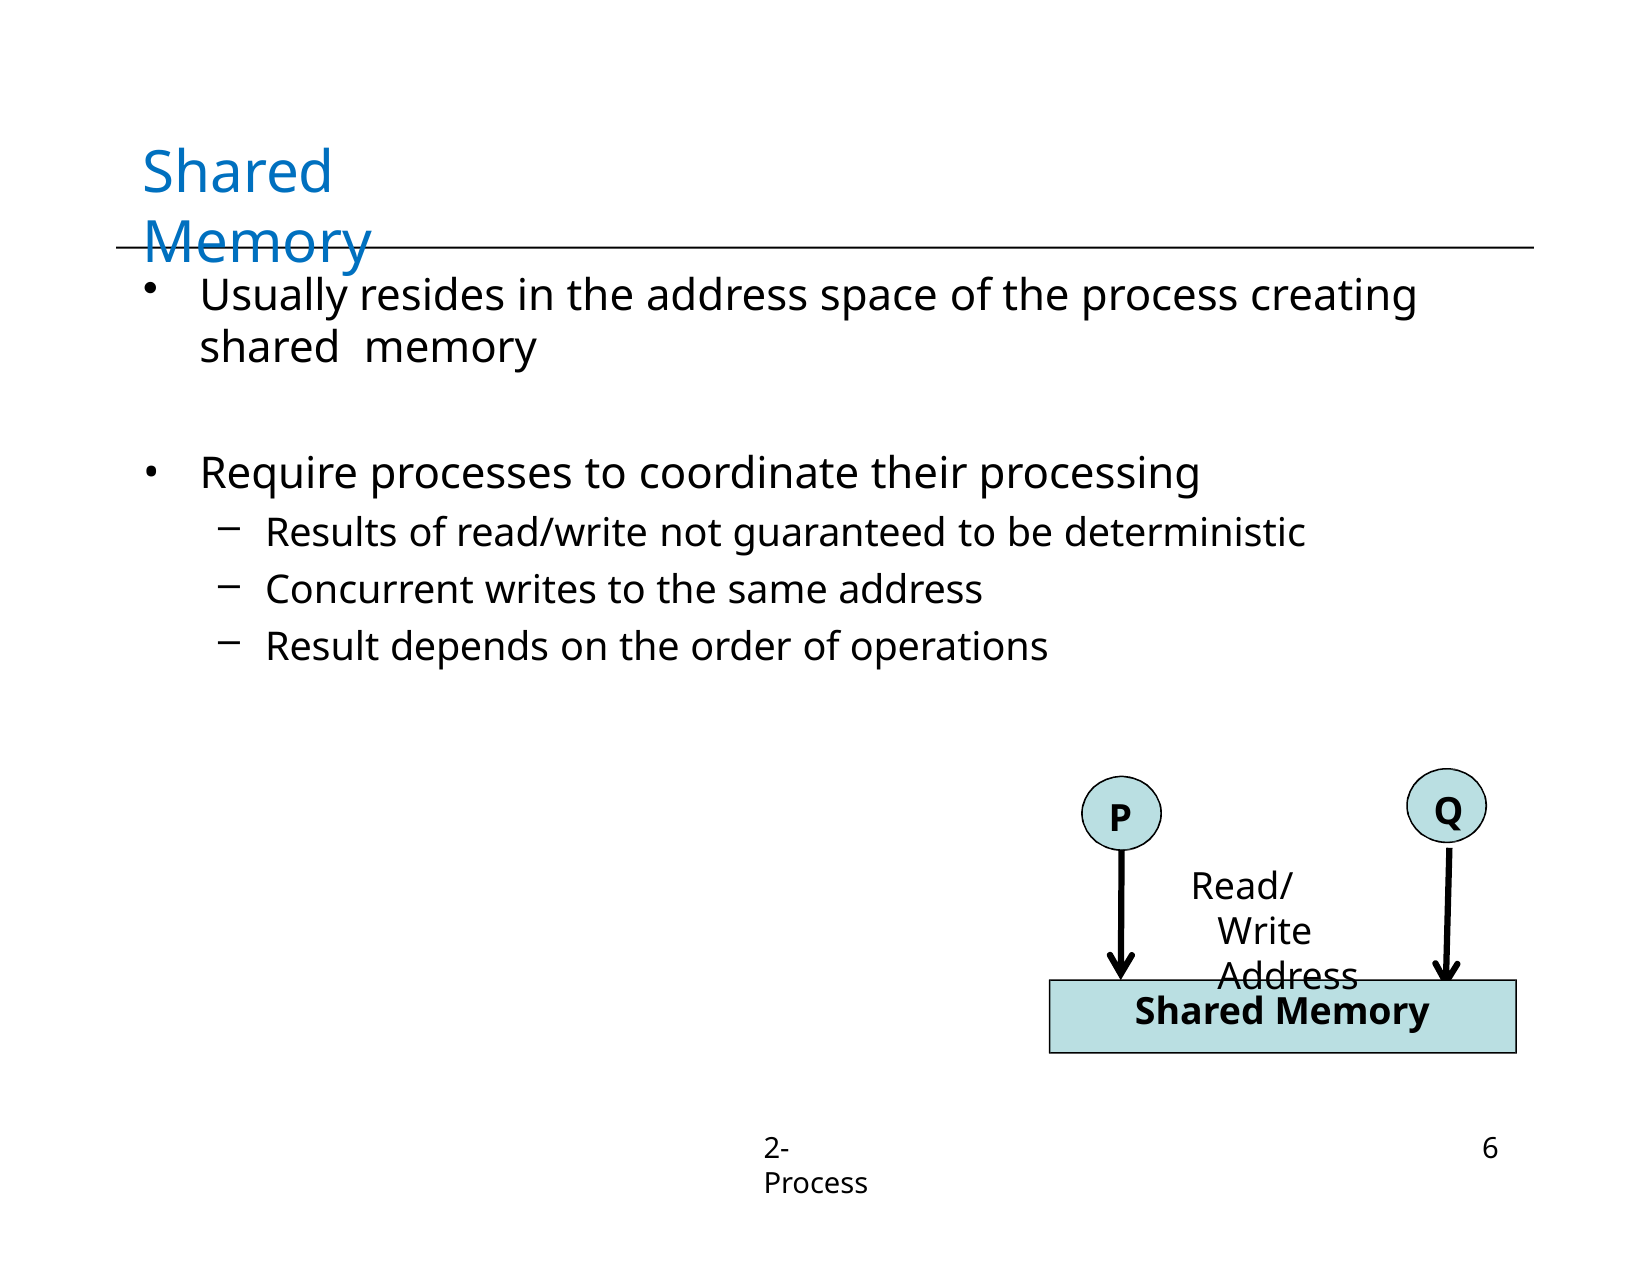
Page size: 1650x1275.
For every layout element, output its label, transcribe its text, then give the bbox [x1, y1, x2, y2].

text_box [1406, 767, 1488, 844]
text_box Usually resides in the address space of the process creating shared memory Require processes to coordinate their processing Results of read/write not guaranteed to be deterministic Concurrent writes to the same address Result depends on the order of operations [141, 264, 1499, 669]
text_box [1048, 847, 1518, 1054]
slide_number 6 [1475, 1127, 1521, 1275]
title Shared Memory [140, 132, 550, 348]
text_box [1080, 775, 1163, 846]
footer 2-Process [761, 1127, 890, 1275]
